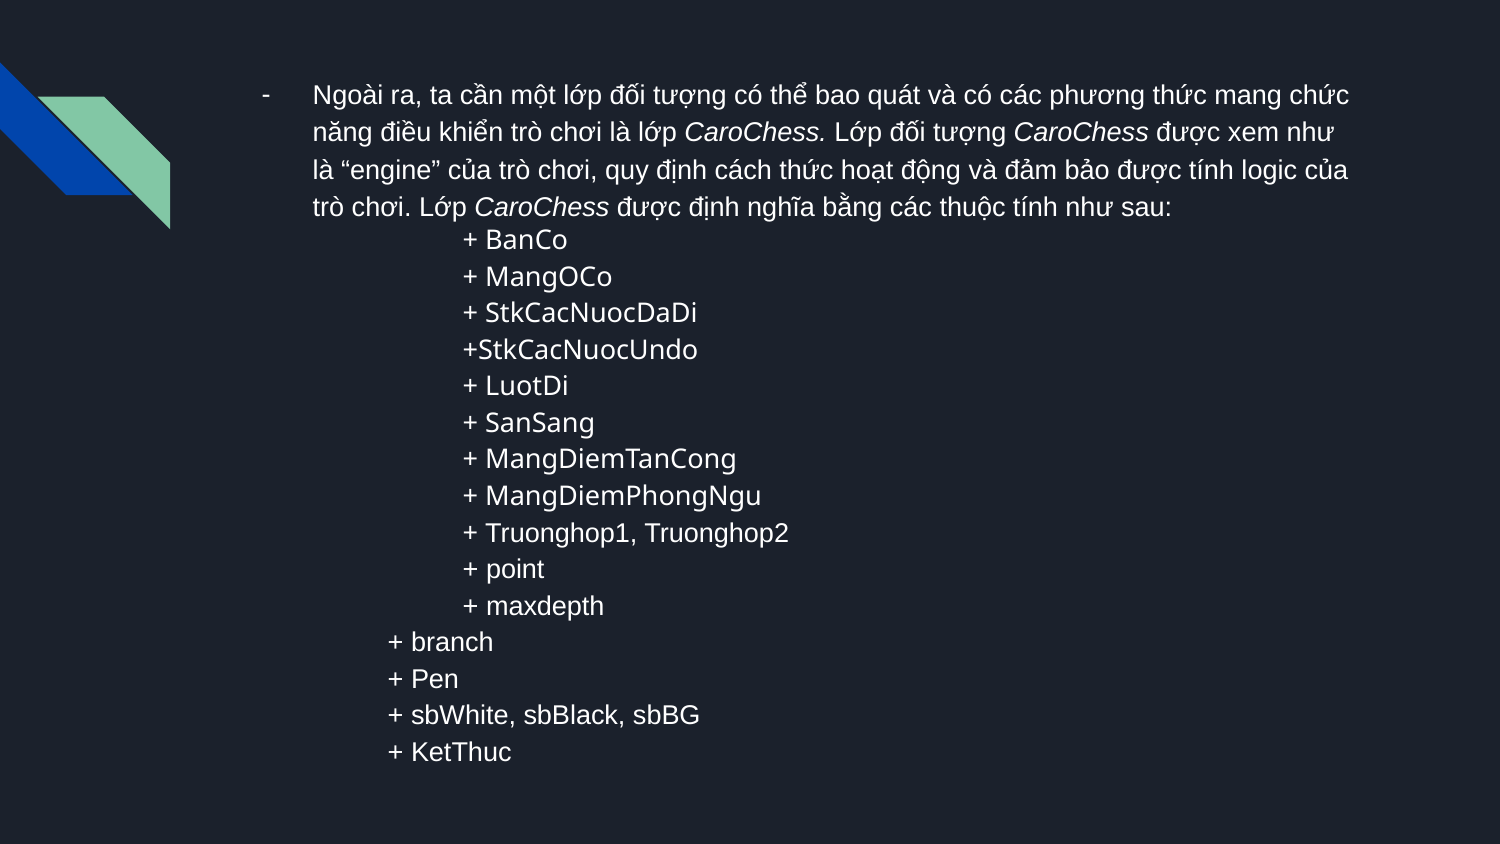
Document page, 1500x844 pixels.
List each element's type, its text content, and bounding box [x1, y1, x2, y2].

list Ngoài ra, ta cần một lớp đối tượng có thể bao quát và có các phương thức mang chức năng điều khiển trò chơi là lớp CaroChess. Lớp đối tượng CaroChess được xem như là “engine” của trò chơi, quy định cách thức hoạt động và đảm bảo được tính logic của trò chơi. Lớp CaroChess được định nghĩa bằng các thuộc tính như sau: + BanCo + MangOCo + StkCacNuocDaDi +StkCacNuocUndo + LuotDi + SanSang + MangDiemTanCong + MangDiemPhongNgu + Truonghop1, Truonghop2 + point + maxdepth + branch + Pen + sbWhite, sbBlack, sbBG + KetThuc [222, 57, 1378, 816]
